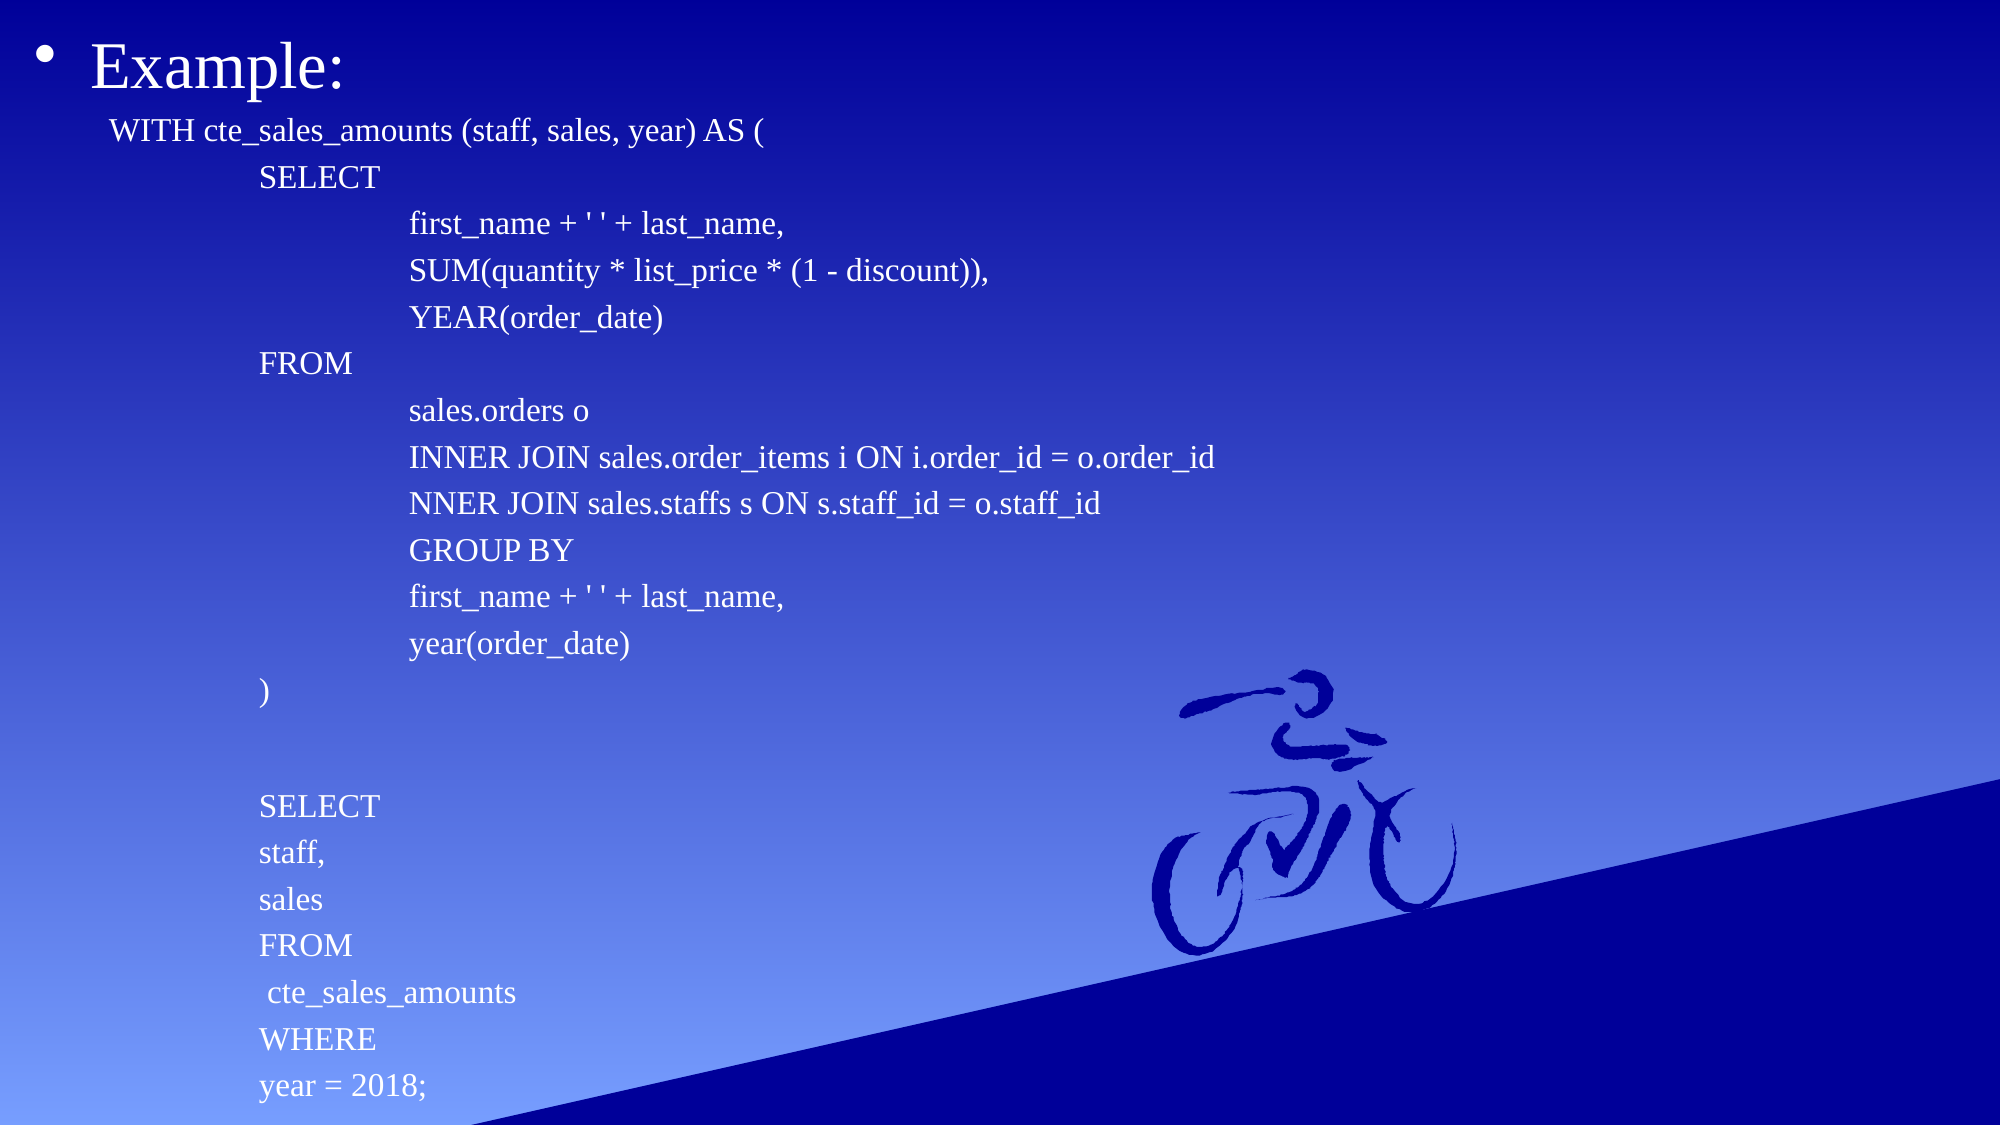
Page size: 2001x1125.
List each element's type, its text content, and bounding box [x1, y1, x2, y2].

list Example: WITH cte_sales_amounts (staff, sales, year) AS ( SELECT first_name + ' ' + last_name, SUM(quantity * list_price * (1 - discount)), YEAR(order_date) FROM sales.orders o INNER JOIN sales.order_items i ON i.order_id = o.order_id NNER JOIN sales.staffs s ON s.staff_id = o.staff_id GROUP BY first_name + ' ' + last_name, year(order_date) ) SELECT staff, sales FROM cte_sales_amounts WHERE year = 2018; [18, 14, 1979, 1106]
